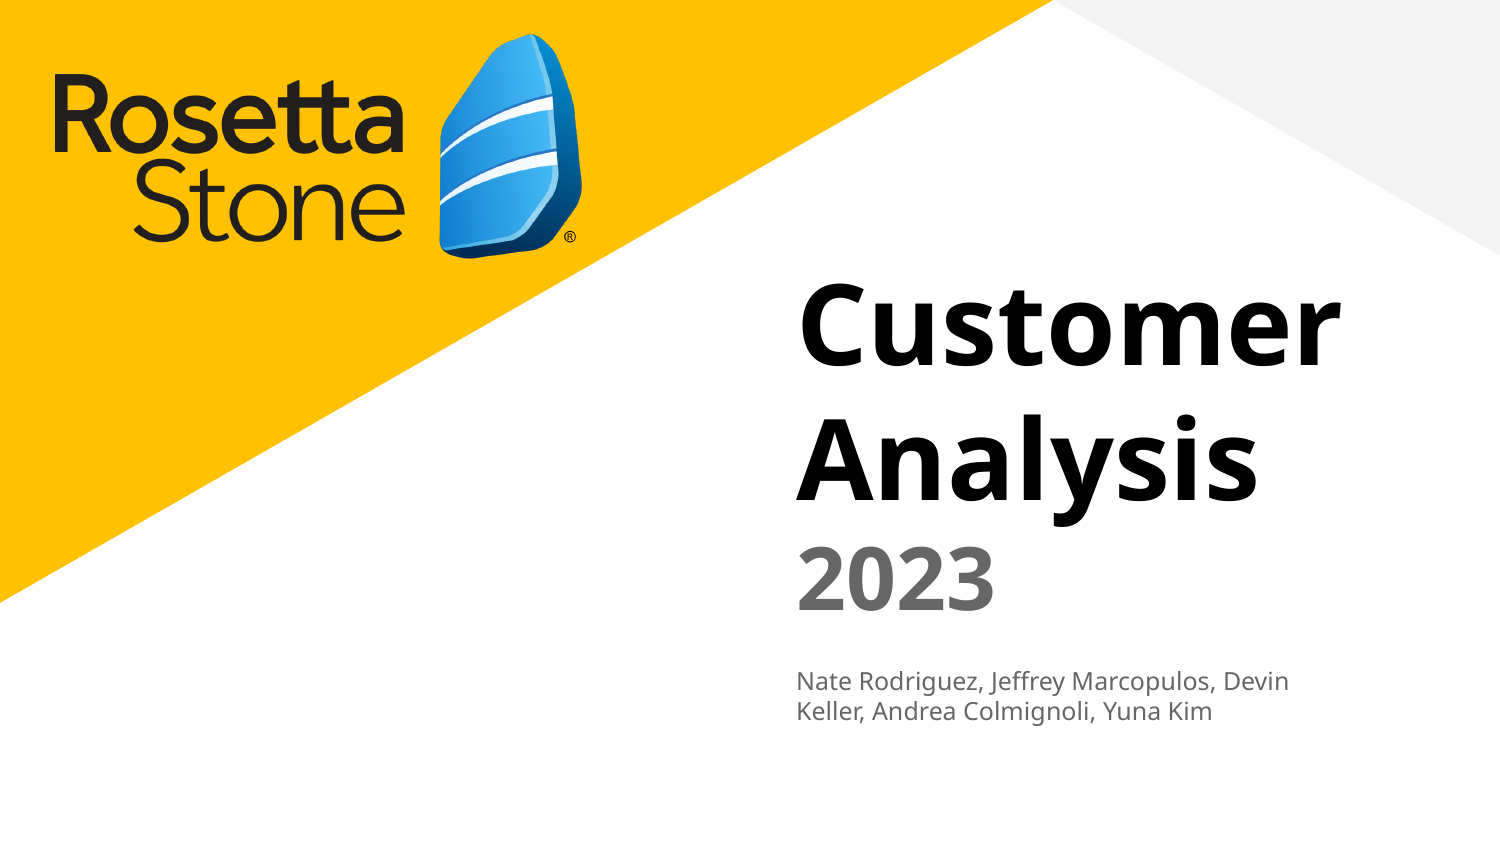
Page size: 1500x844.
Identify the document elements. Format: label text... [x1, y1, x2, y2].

picture [55, 33, 582, 259]
subtitle Nate Rodriguez, Jeffrey Marcopulos, Devin Keller, Andrea Colmignoli, Yuna Kim [781, 590, 1352, 741]
title Customer Analysis 2023 [781, 238, 1439, 741]
